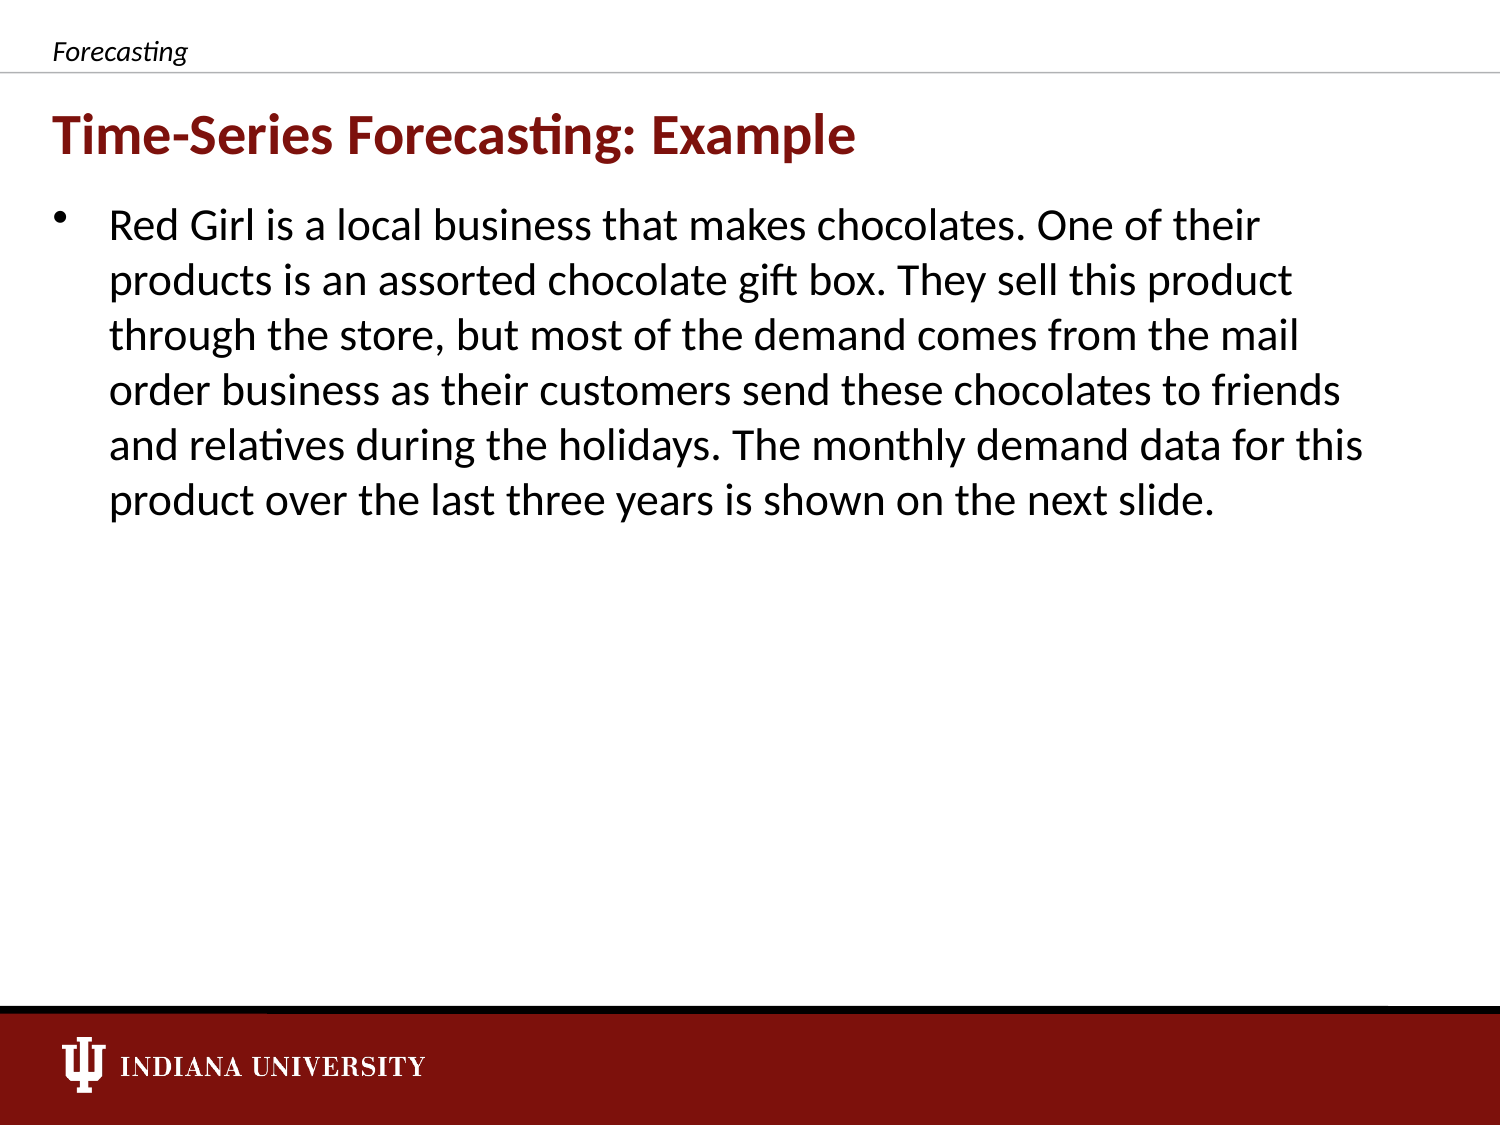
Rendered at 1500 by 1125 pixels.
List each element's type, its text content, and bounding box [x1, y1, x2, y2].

list Red Girl is a local business that makes chocolates. One of their products is an assorted chocolate gift box. They sell this product through the store, but most of the demand comes from the mail order business as their customers send these chocolates to friends and relatives during the holidays. The monthly demand data for this product over the last three years is shown on the next slide. [37, 187, 1417, 967]
title Time-Series Forecasting: Example [37, 87, 1417, 175]
footer Forecasting [37, 24, 850, 75]
picture [62, 1037, 425, 1098]
